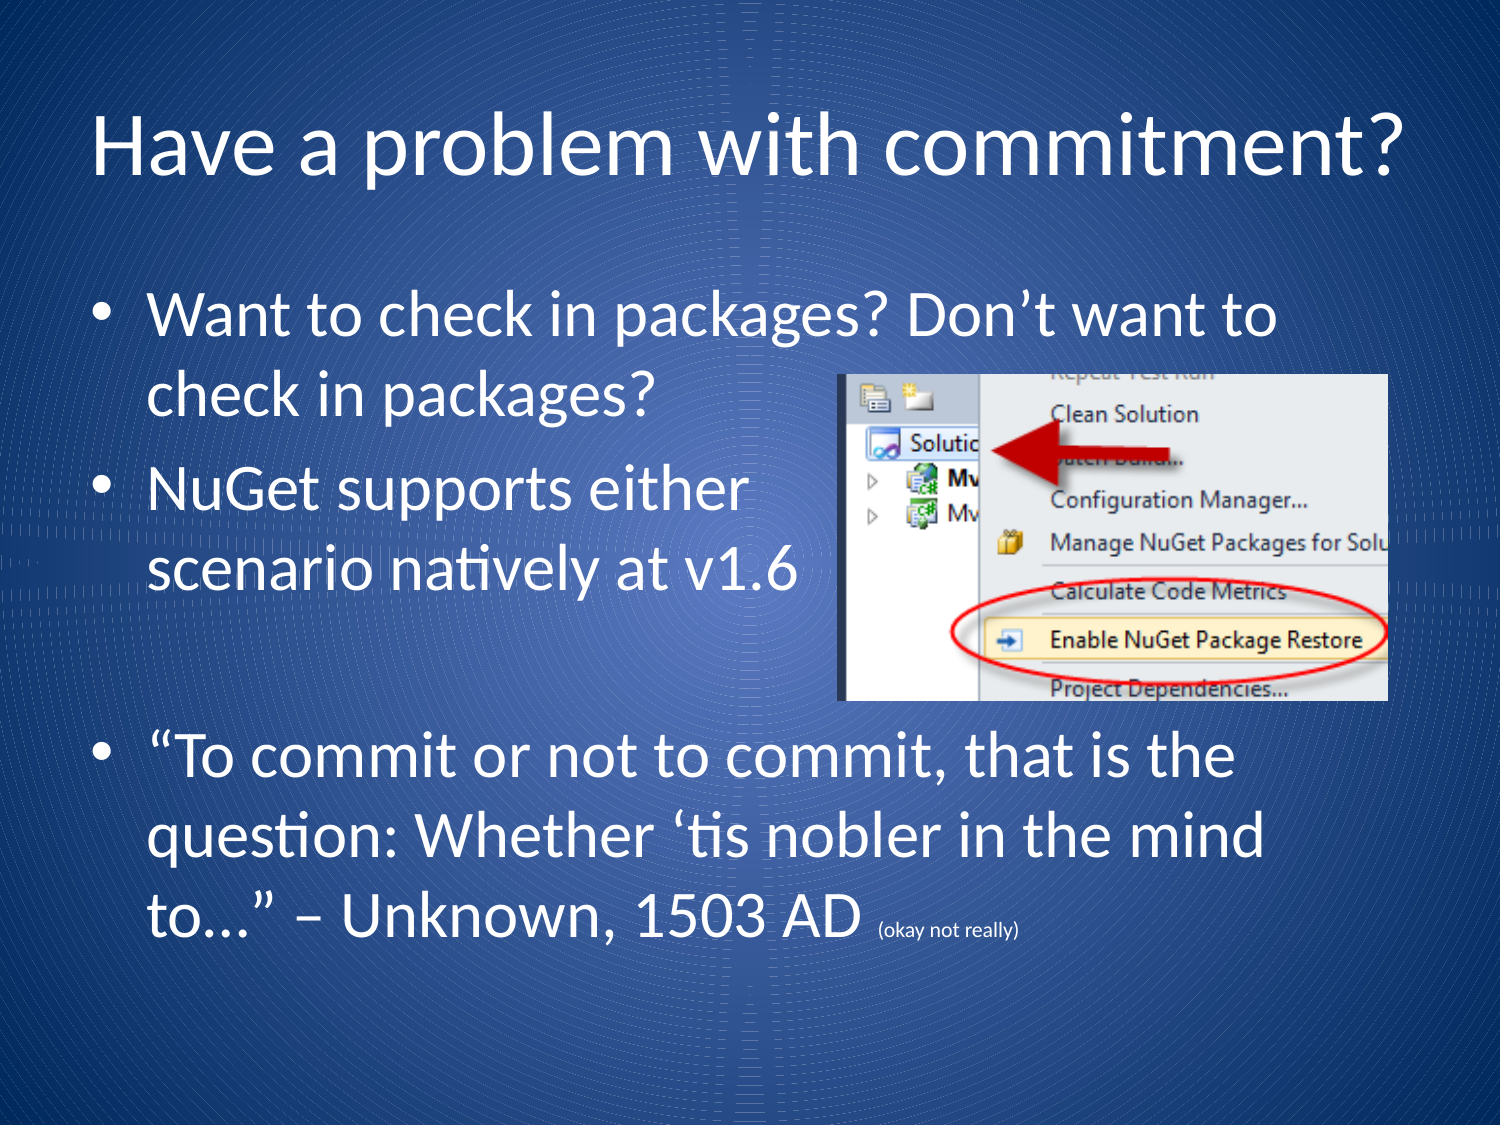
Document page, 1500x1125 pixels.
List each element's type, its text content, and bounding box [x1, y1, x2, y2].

list Want to check in packages? Don’t want to check in packages? NuGet supports either scenario natively at v1.6 “To commit or not to commit, that is the question: Whether ‘tis nobler in the mind to…” – Unknown, 1503 AD (okay not really) [75, 262, 1425, 1005]
title Have a problem with commitment? [75, 45, 1425, 233]
picture [837, 374, 1388, 701]
